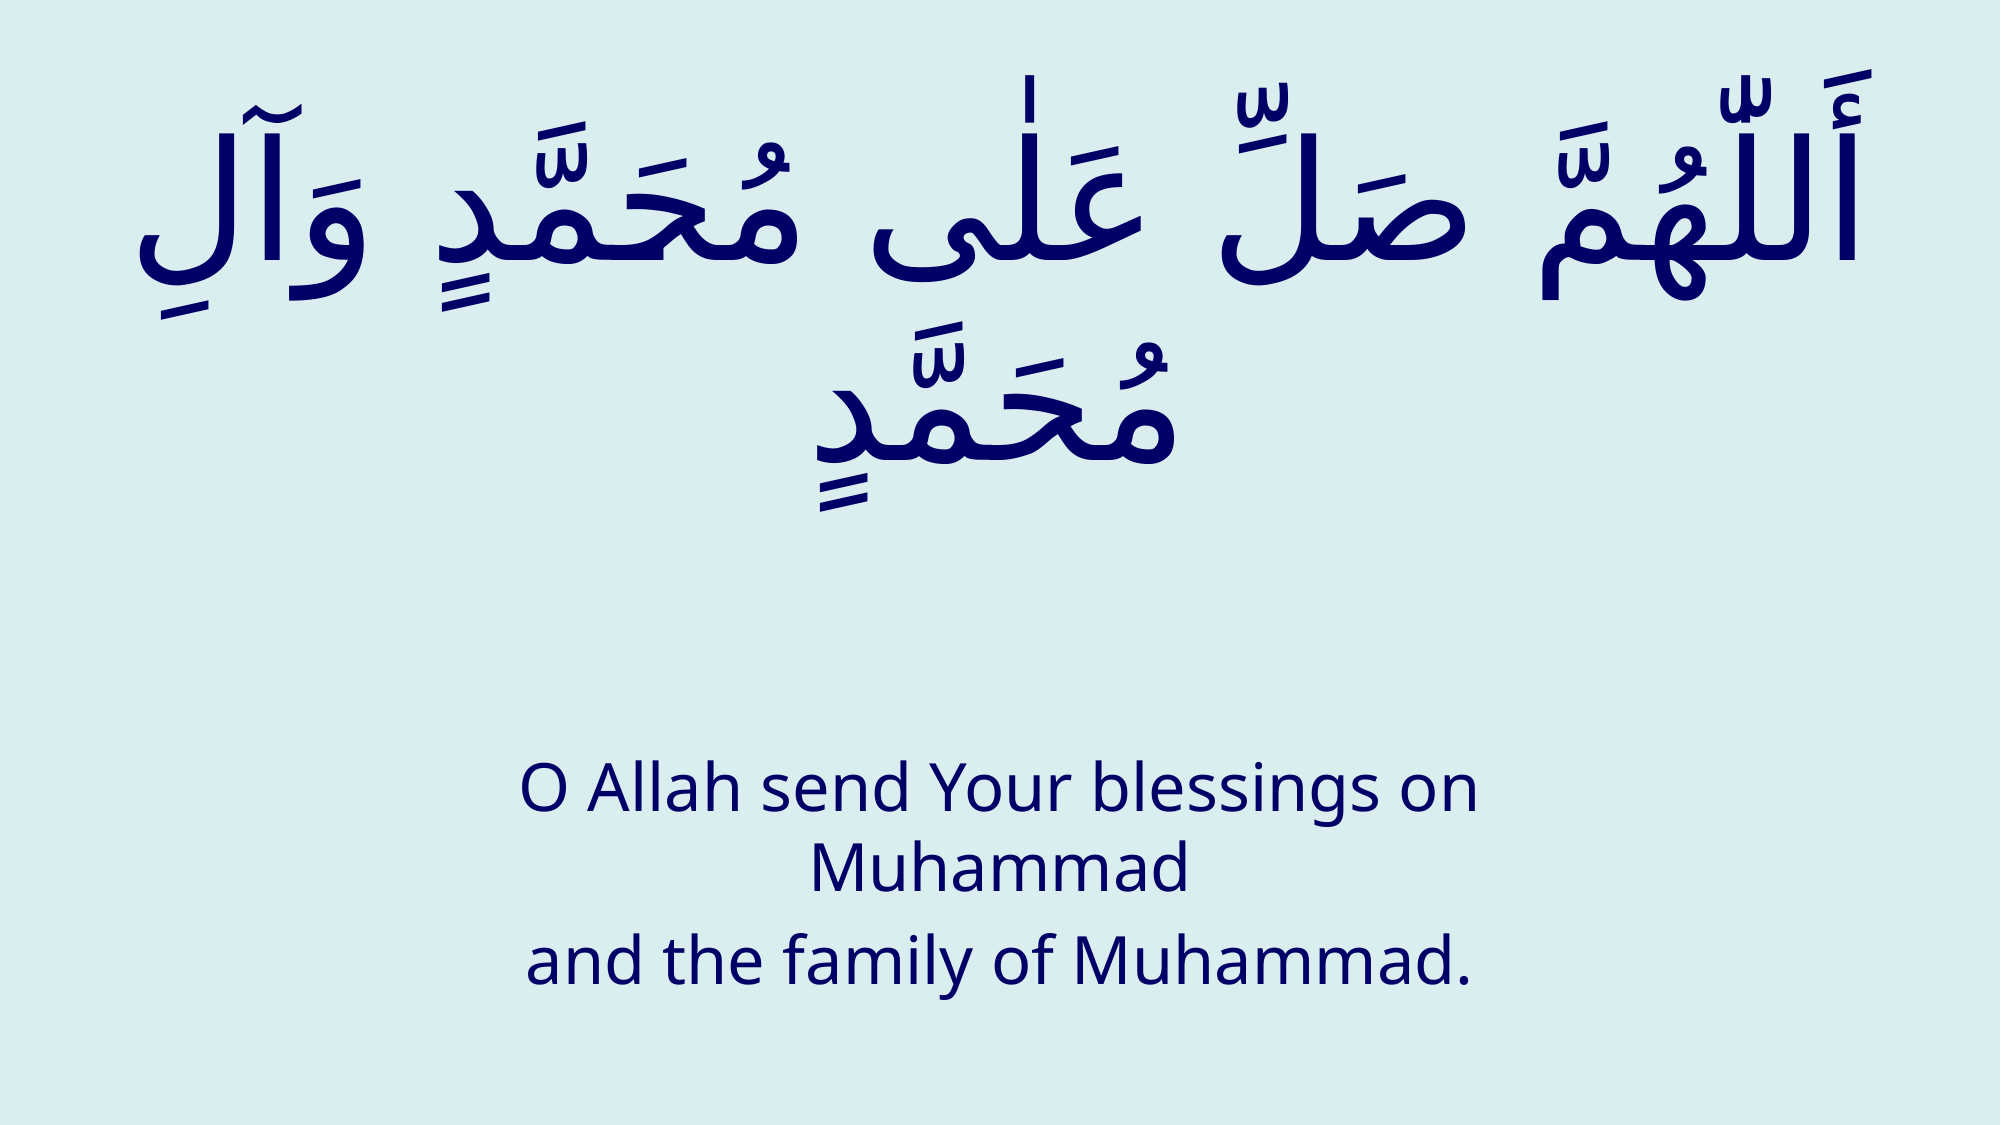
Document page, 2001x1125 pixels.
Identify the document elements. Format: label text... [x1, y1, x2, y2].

title أَللّٰهُمَّ صَلِّ عَلٰى مُحَمَّدٍ وَآلِ مُحَمَّدٍ [0, 200, 2000, 388]
list O Allah send Your blessings on Muhammad and the family of Muhammad. [356, 737, 1644, 1050]
